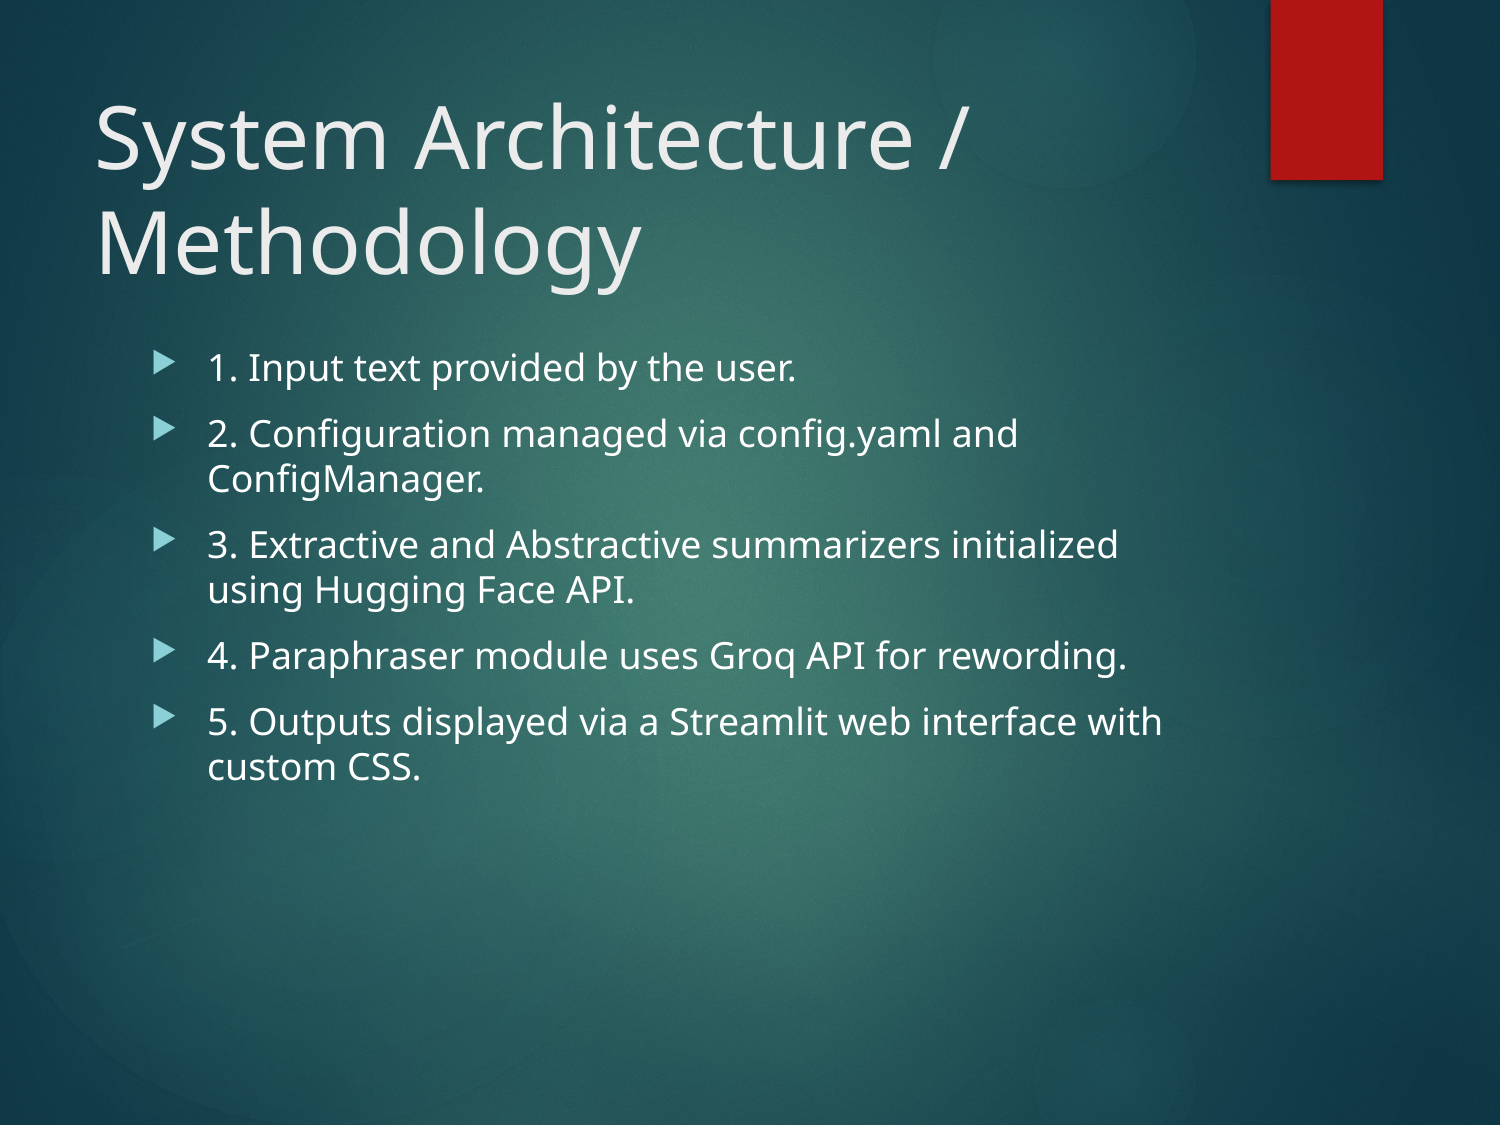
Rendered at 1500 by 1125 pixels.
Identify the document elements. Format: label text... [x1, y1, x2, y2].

title System Architecture / Methodology [79, 74, 1237, 304]
list 1. Input text provided by the user. 2. Configuration managed via config.yaml and ConfigManager. 3. Extractive and Abstractive summarizers initialized using Hugging Face API. 4. Paraphraser module uses Groq API for rewording. 5. Outputs displayed via a Streamlit web interface with custom CSS. [135, 336, 1237, 1025]
